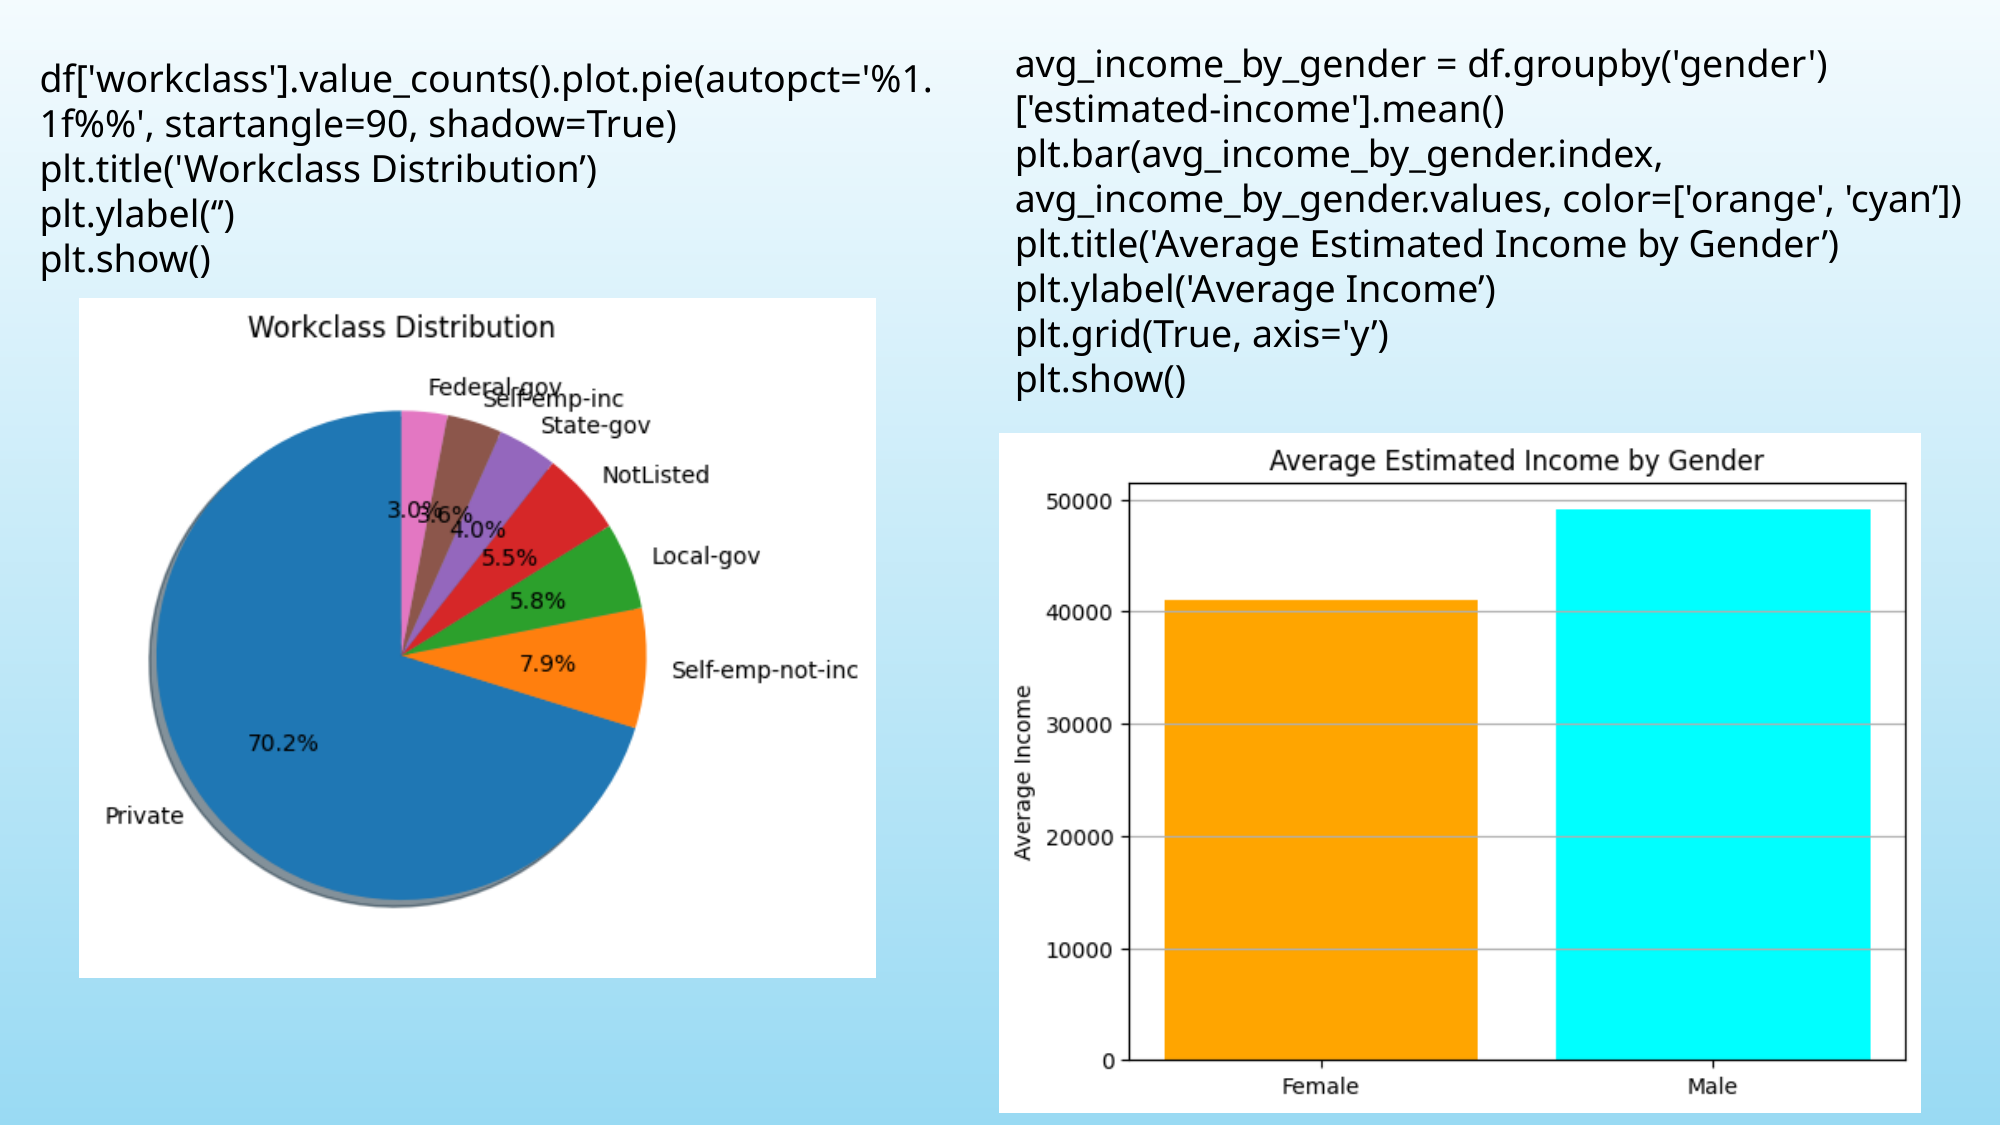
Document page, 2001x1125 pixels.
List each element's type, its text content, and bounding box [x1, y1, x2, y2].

picture [999, 432, 1921, 1114]
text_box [24, 46, 971, 979]
text_box avg_income_by_gender = df.groupby('gender')['estimated-income'].mean() plt.bar(avg_income_by_gender.index, avg_income_by_gender.values, color=['orange', 'cyan’]) plt.title('Average Estimated Income by Gender’) plt.ylabel('Average Income’) plt.grid(True, axis='y’) plt.show() [999, 32, 2000, 408]
